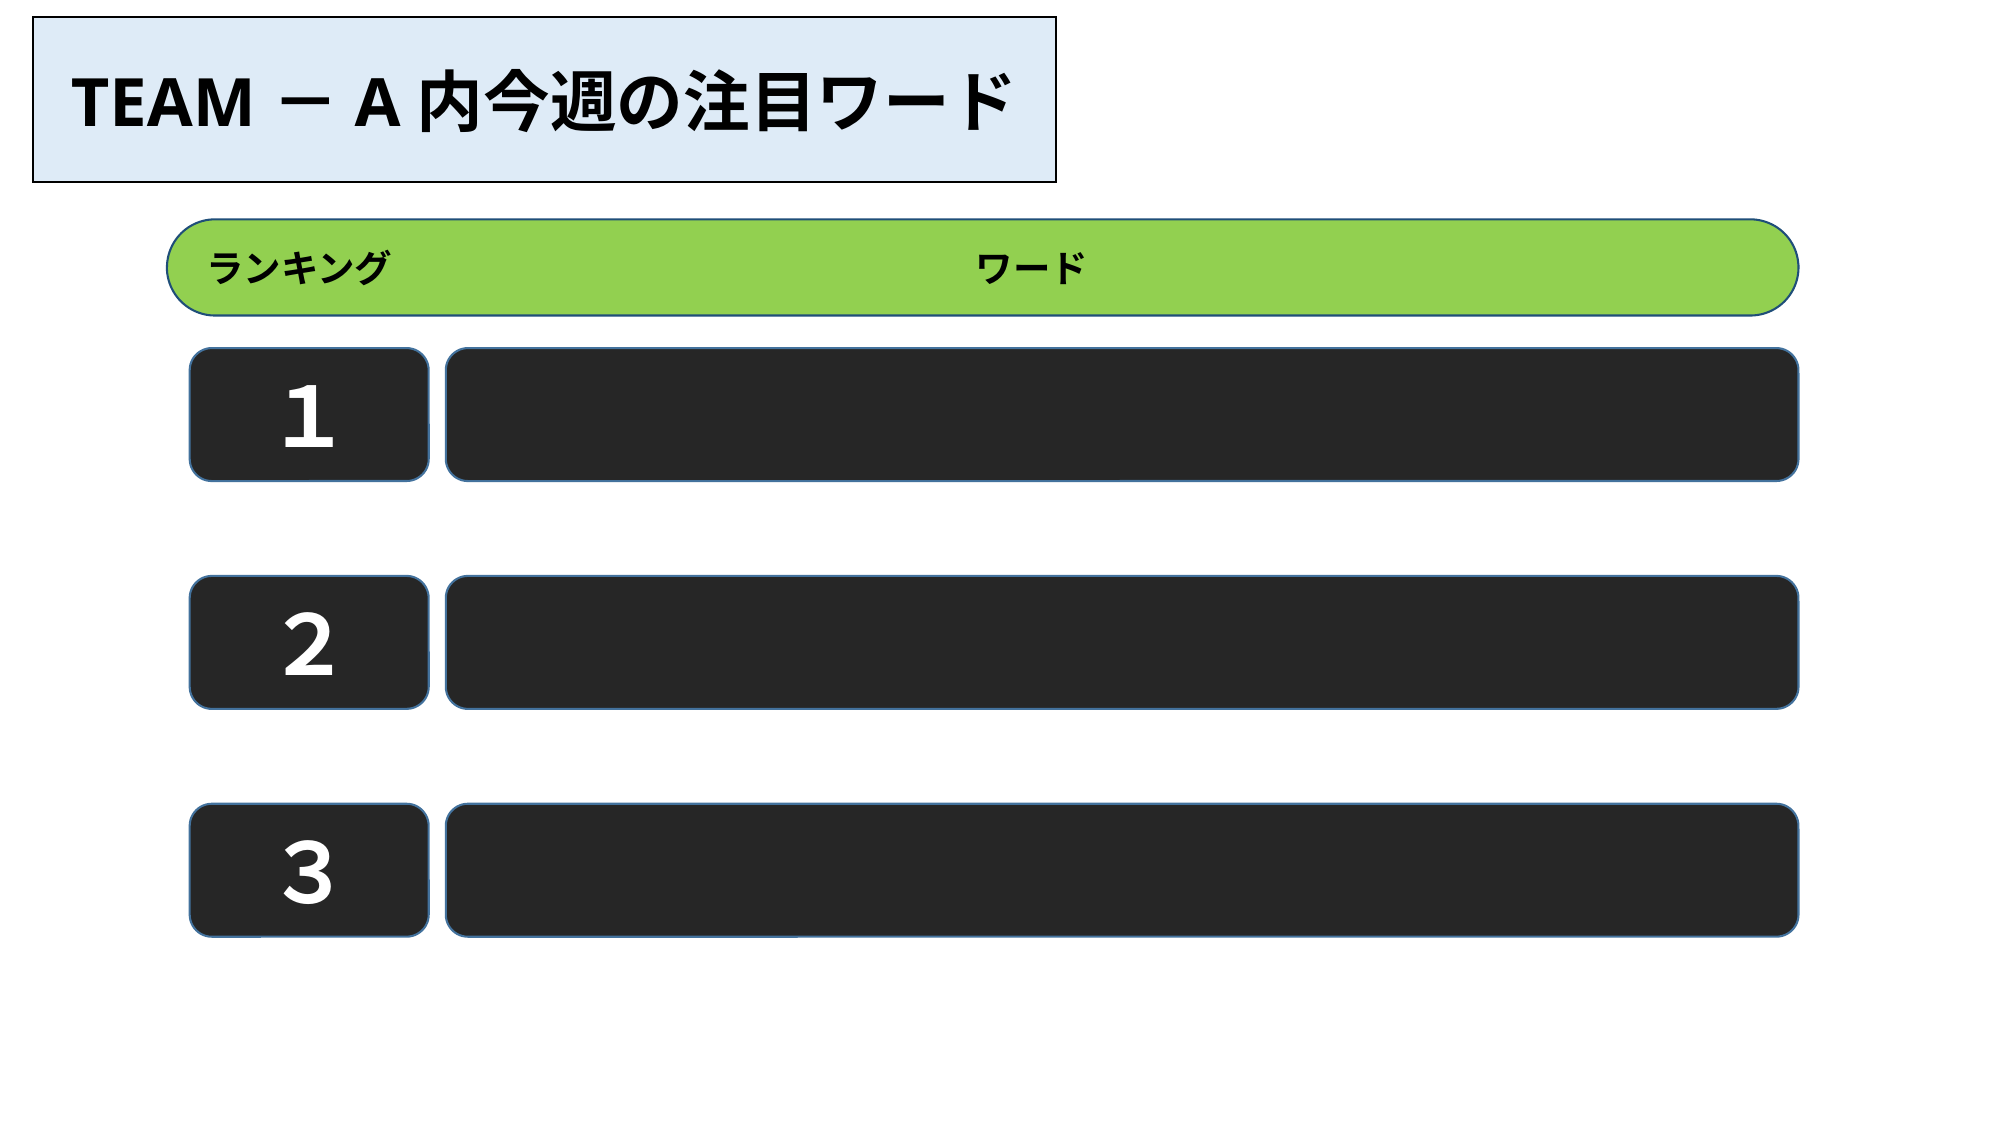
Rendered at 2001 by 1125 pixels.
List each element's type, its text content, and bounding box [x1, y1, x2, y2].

text_box TEAM－A内今週の注目ワード [32, 16, 1057, 183]
text_box ランキング [191, 237, 408, 297]
text_box [165, 218, 1800, 317]
text_box １ [188, 347, 430, 483]
text_box [444, 347, 1800, 483]
text_box ３ [188, 802, 430, 938]
text_box ２ [188, 574, 430, 710]
text_box [444, 574, 1800, 710]
text_box [444, 802, 1800, 938]
text_box ワード [960, 237, 1104, 297]
